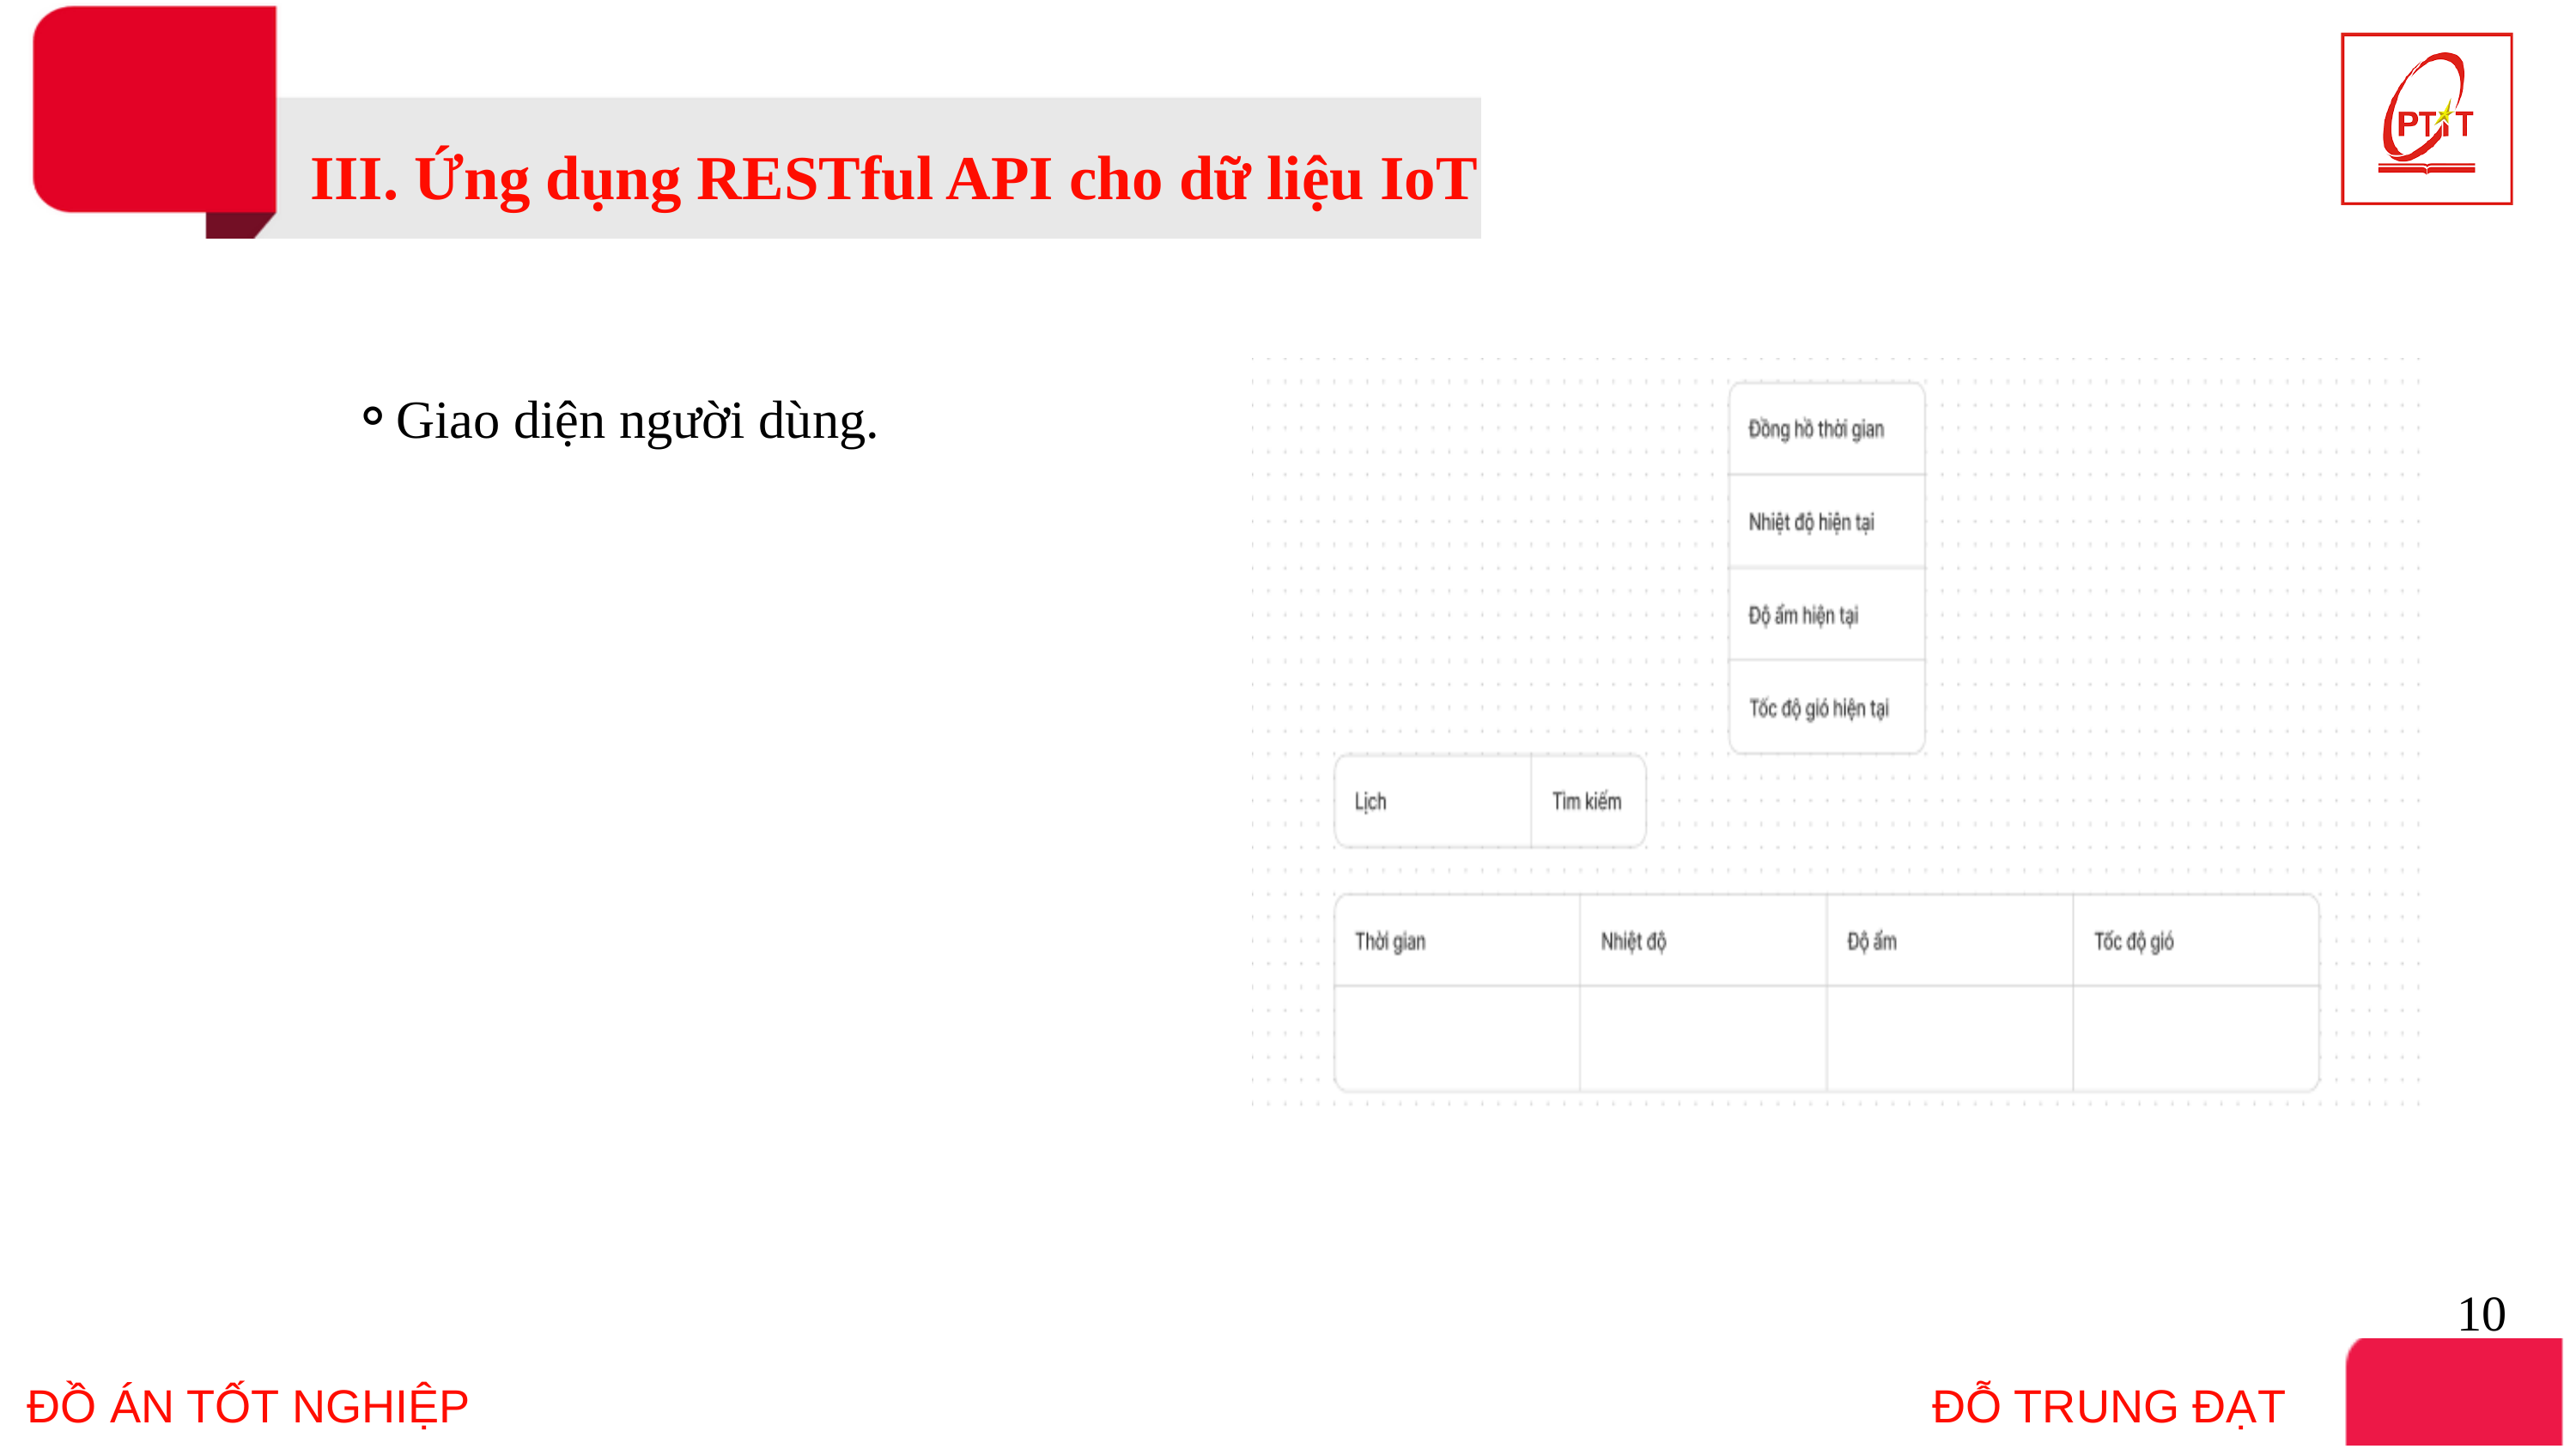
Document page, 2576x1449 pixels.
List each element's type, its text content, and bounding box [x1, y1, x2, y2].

text_box ĐỖ TRUNG ĐẠT [1856, 1325, 2362, 1433]
text_box III. Ứng dụng RESTful API cho dữ liệu IoT [309, 136, 1612, 213]
text_box [0, 1338, 2568, 1446]
text_box [18, 2, 1482, 239]
text_box 10 [2444, 1274, 2576, 1348]
text_box ĐỒ ÁN TỐT NGHIỆP [0, 1325, 543, 1433]
text_box [2341, 33, 2513, 205]
text_box Giao diện người dùng. [261, 346, 1110, 1210]
picture [1252, 357, 2423, 1124]
